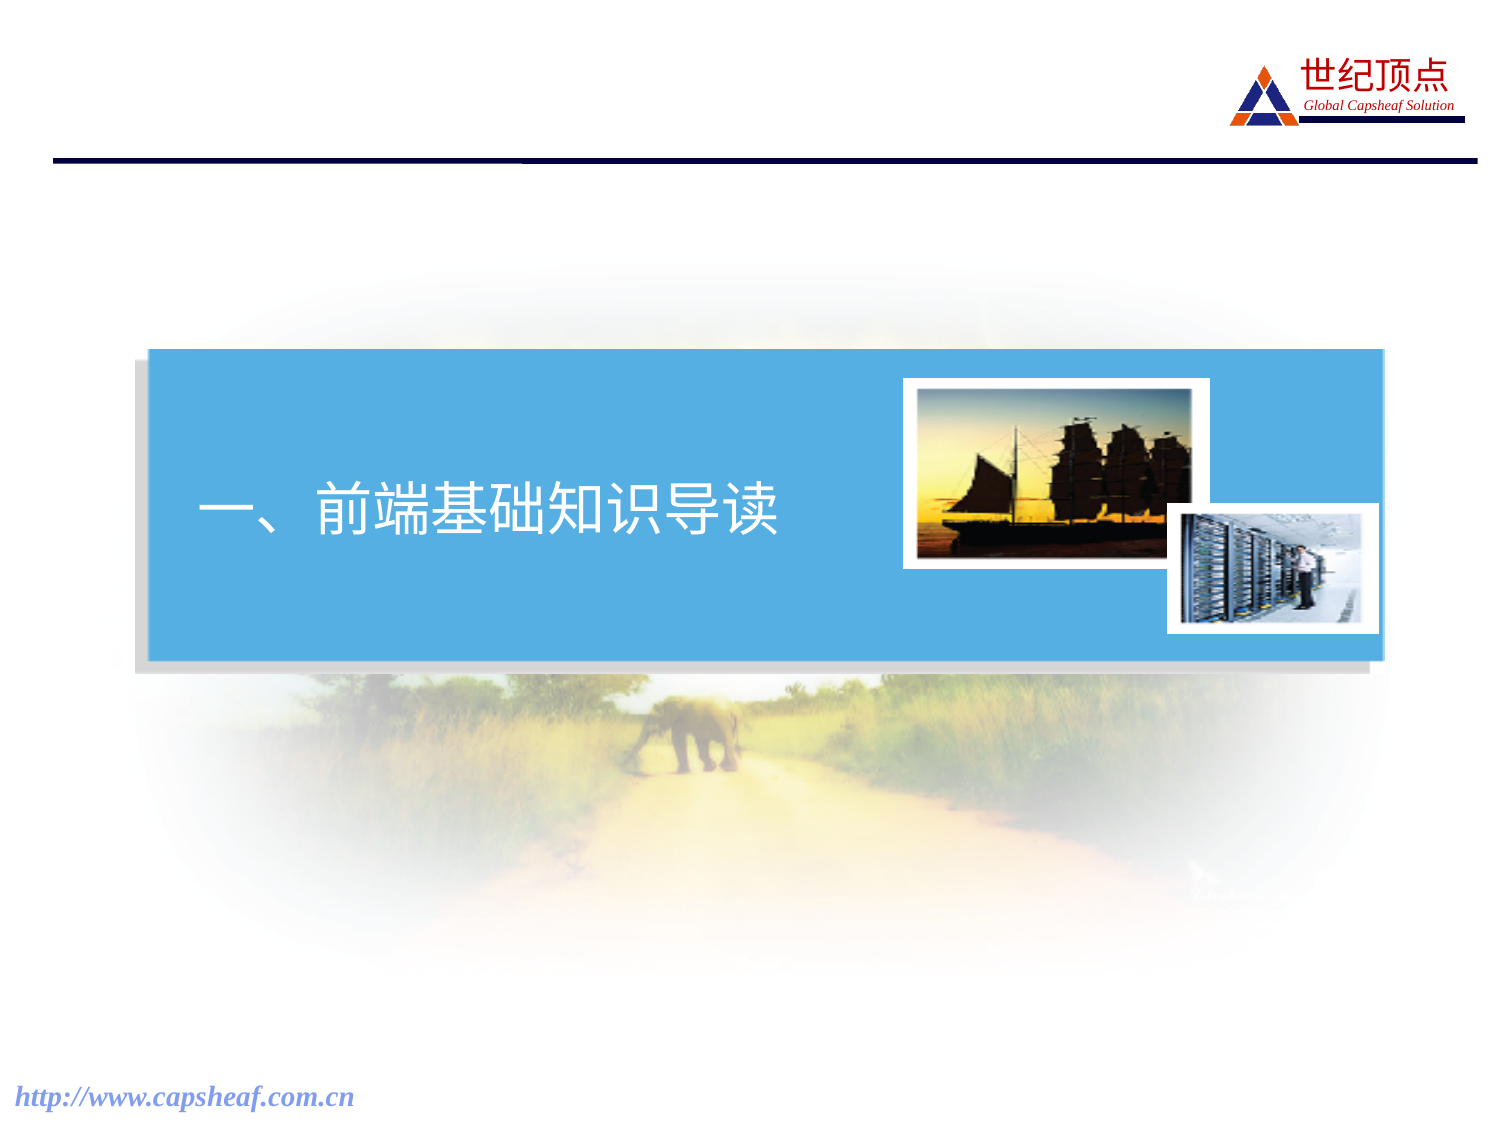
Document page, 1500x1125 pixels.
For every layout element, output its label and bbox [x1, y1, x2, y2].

picture [1229, 65, 1301, 126]
text_box [134, 349, 1385, 675]
picture [89, 257, 1420, 975]
